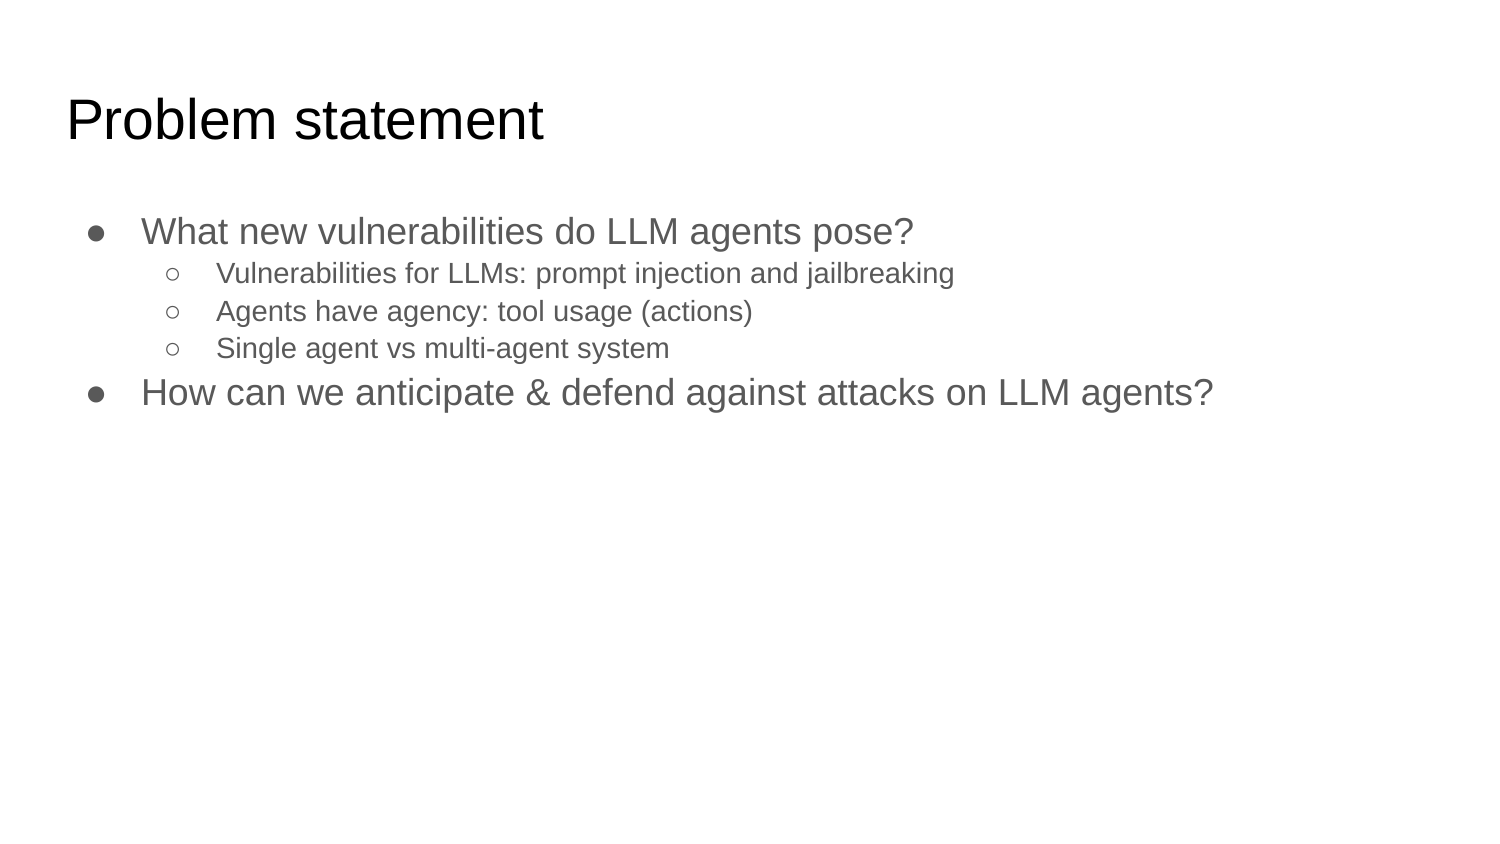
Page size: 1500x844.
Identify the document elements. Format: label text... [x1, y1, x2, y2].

list What new vulnerabilities do LLM agents pose? Vulnerabilities for LLMs: prompt injection and jailbreaking Agents have agency: tool usage (actions) Single agent vs multi-agent system How can we anticipate & defend against attacks on LLM agents? [51, 189, 1449, 750]
title Problem statement [51, 72, 1449, 167]
